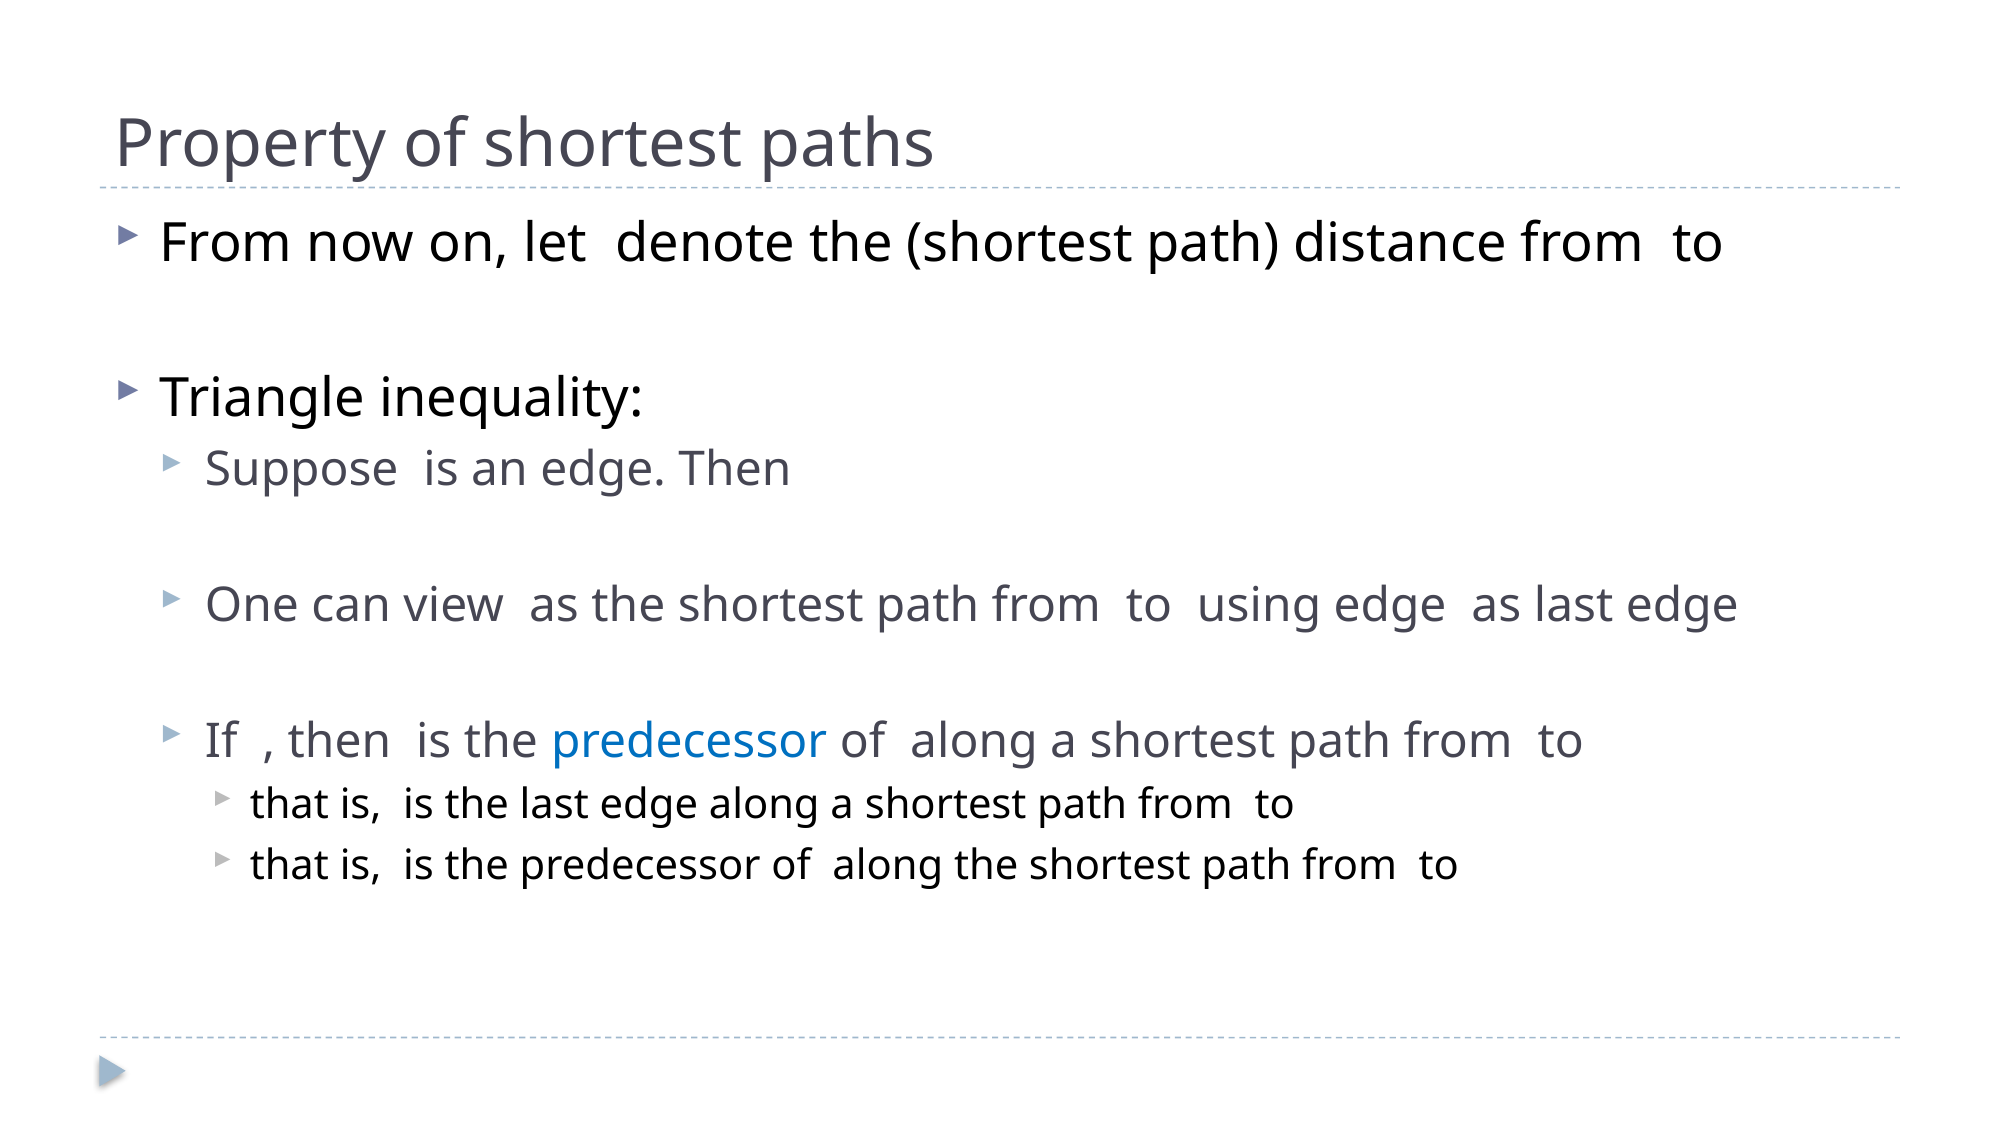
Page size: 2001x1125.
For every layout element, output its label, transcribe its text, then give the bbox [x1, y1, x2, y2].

title Property of shortest paths [99, 24, 1901, 188]
